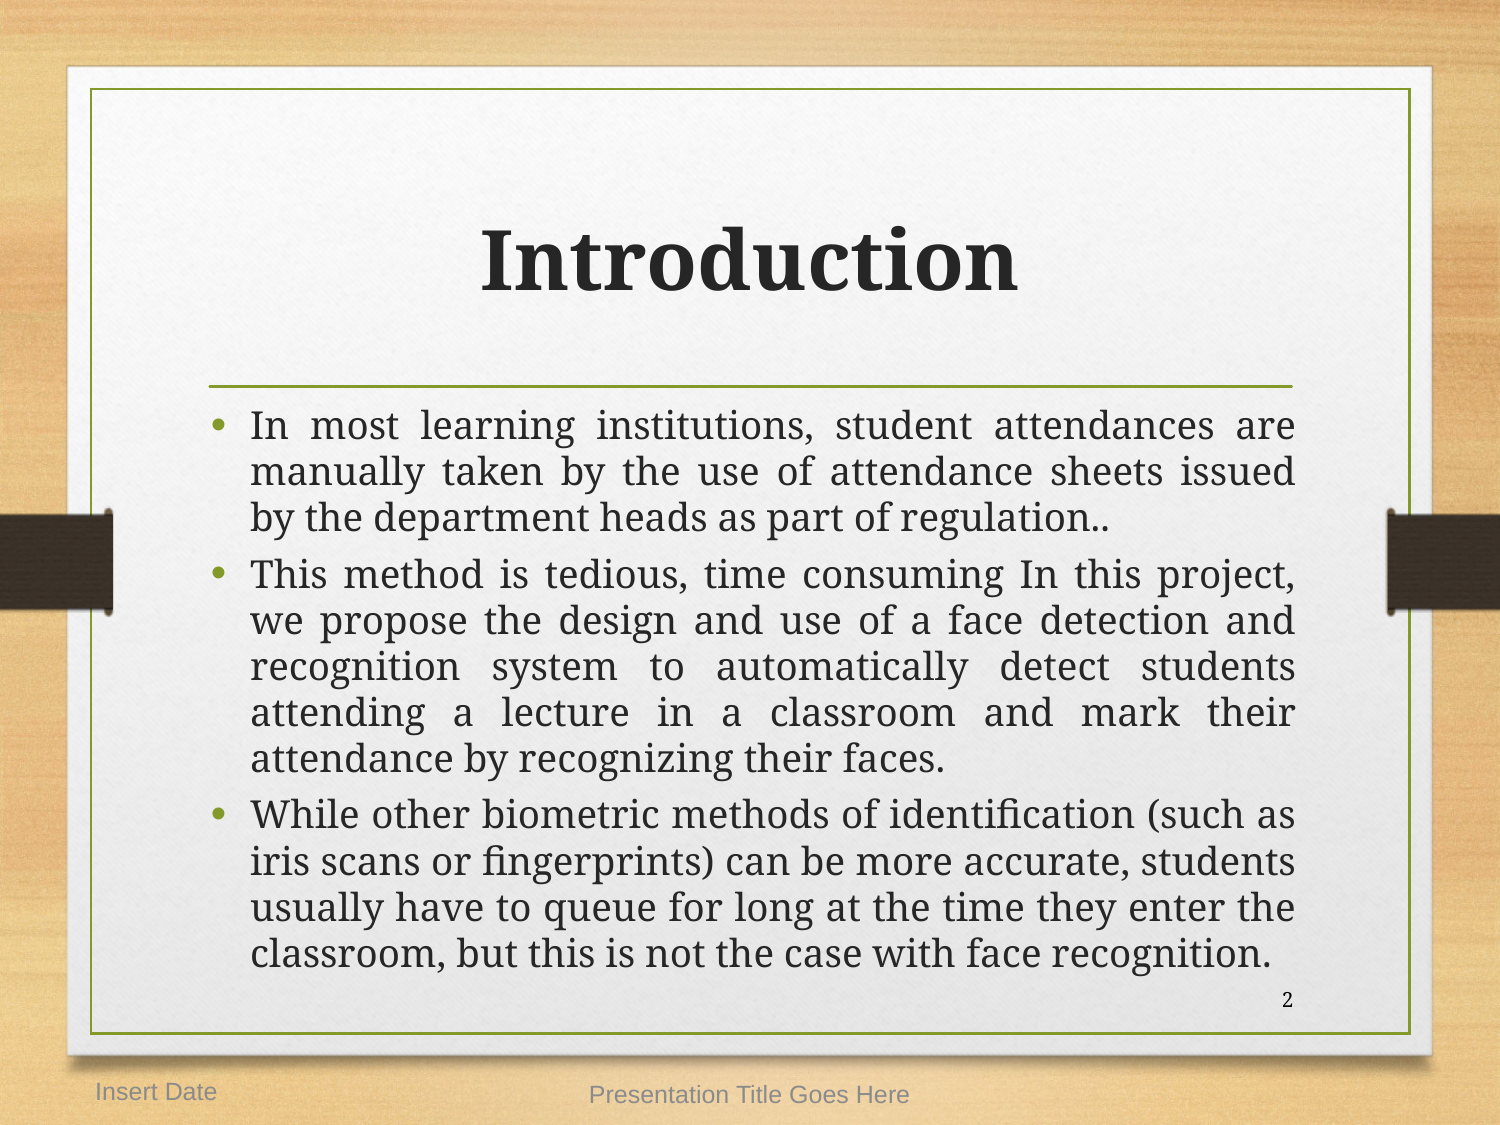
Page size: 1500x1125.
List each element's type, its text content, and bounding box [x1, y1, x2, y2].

picture [0, 0, 1500, 1125]
list In most learning institutions, student attendances are manually taken by the use of attendance sheets issued by the department heads as part of regulation.. This method is tedious, time consuming In this project, we propose the design and use of a face detection and recognition system to automatically detect students attending a lecture in a classroom and mark their attendance by recognizing their faces. While other biometric methods of identification (such as iris scans or fingerprints) can be more accurate, students usually have to queue for long at the time they enter the classroom, but this is not the case with face recognition. [195, 393, 1312, 1030]
title Introduction [193, 150, 1309, 365]
slide_number 2 [1243, 977, 1309, 1024]
